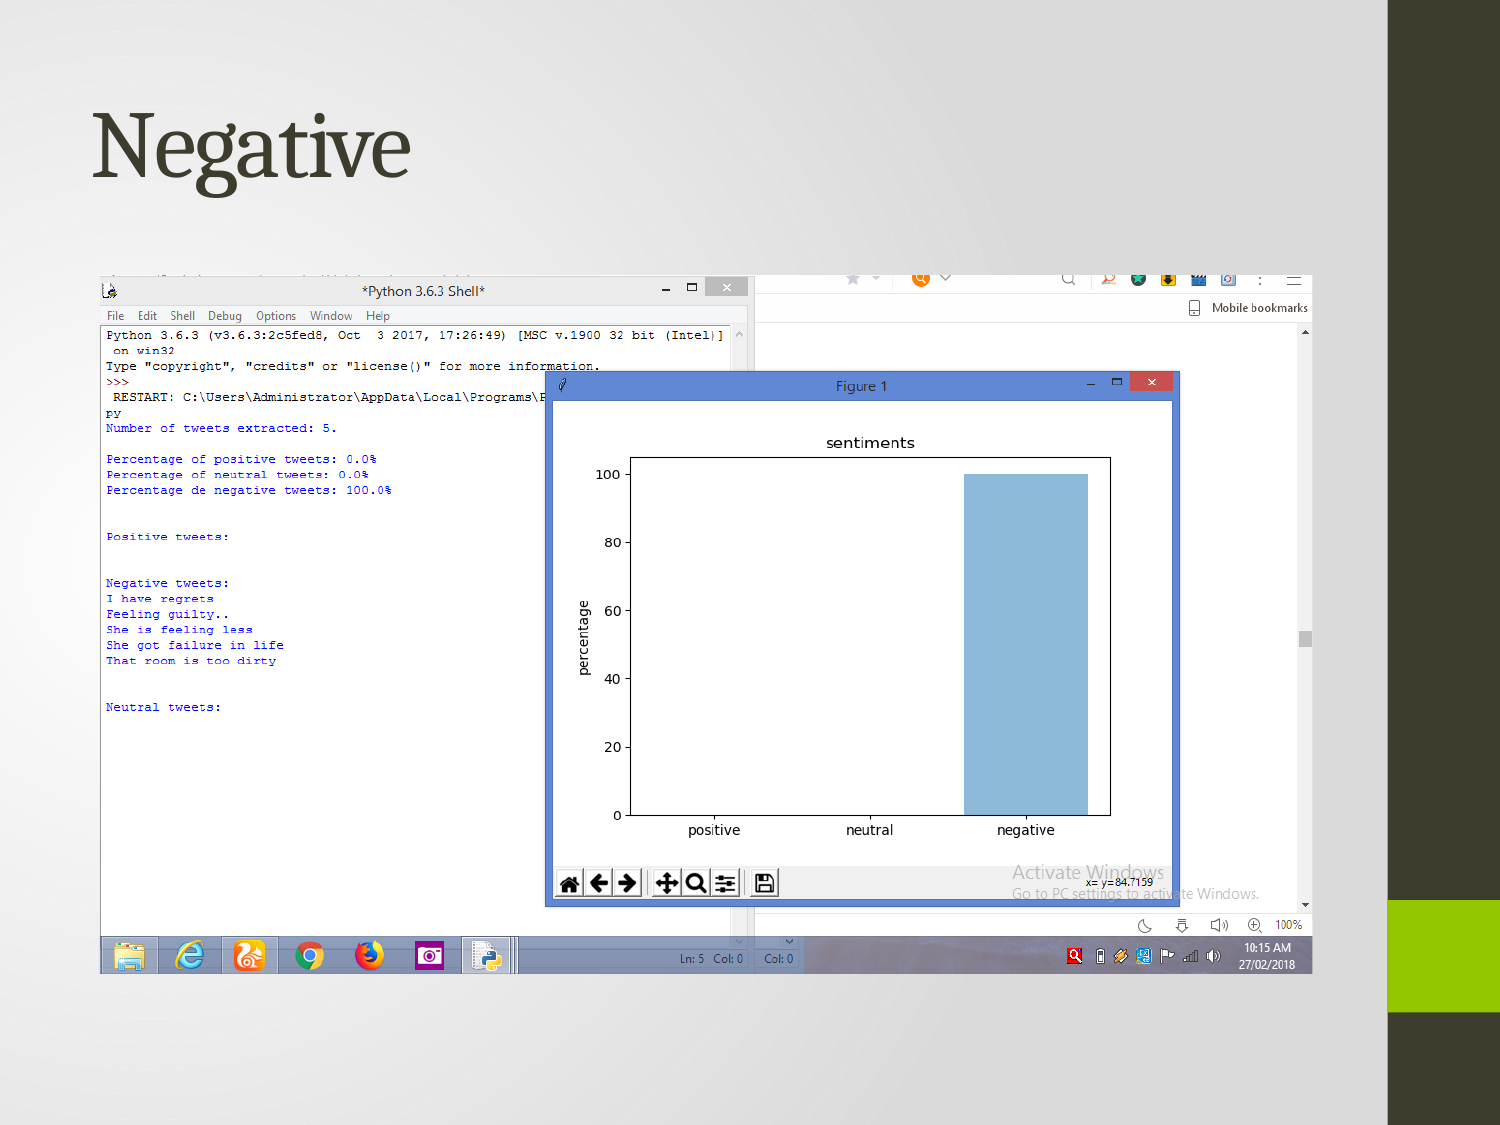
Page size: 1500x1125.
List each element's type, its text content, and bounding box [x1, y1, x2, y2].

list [99, 274, 1313, 974]
title Negative [75, 45, 1325, 233]
